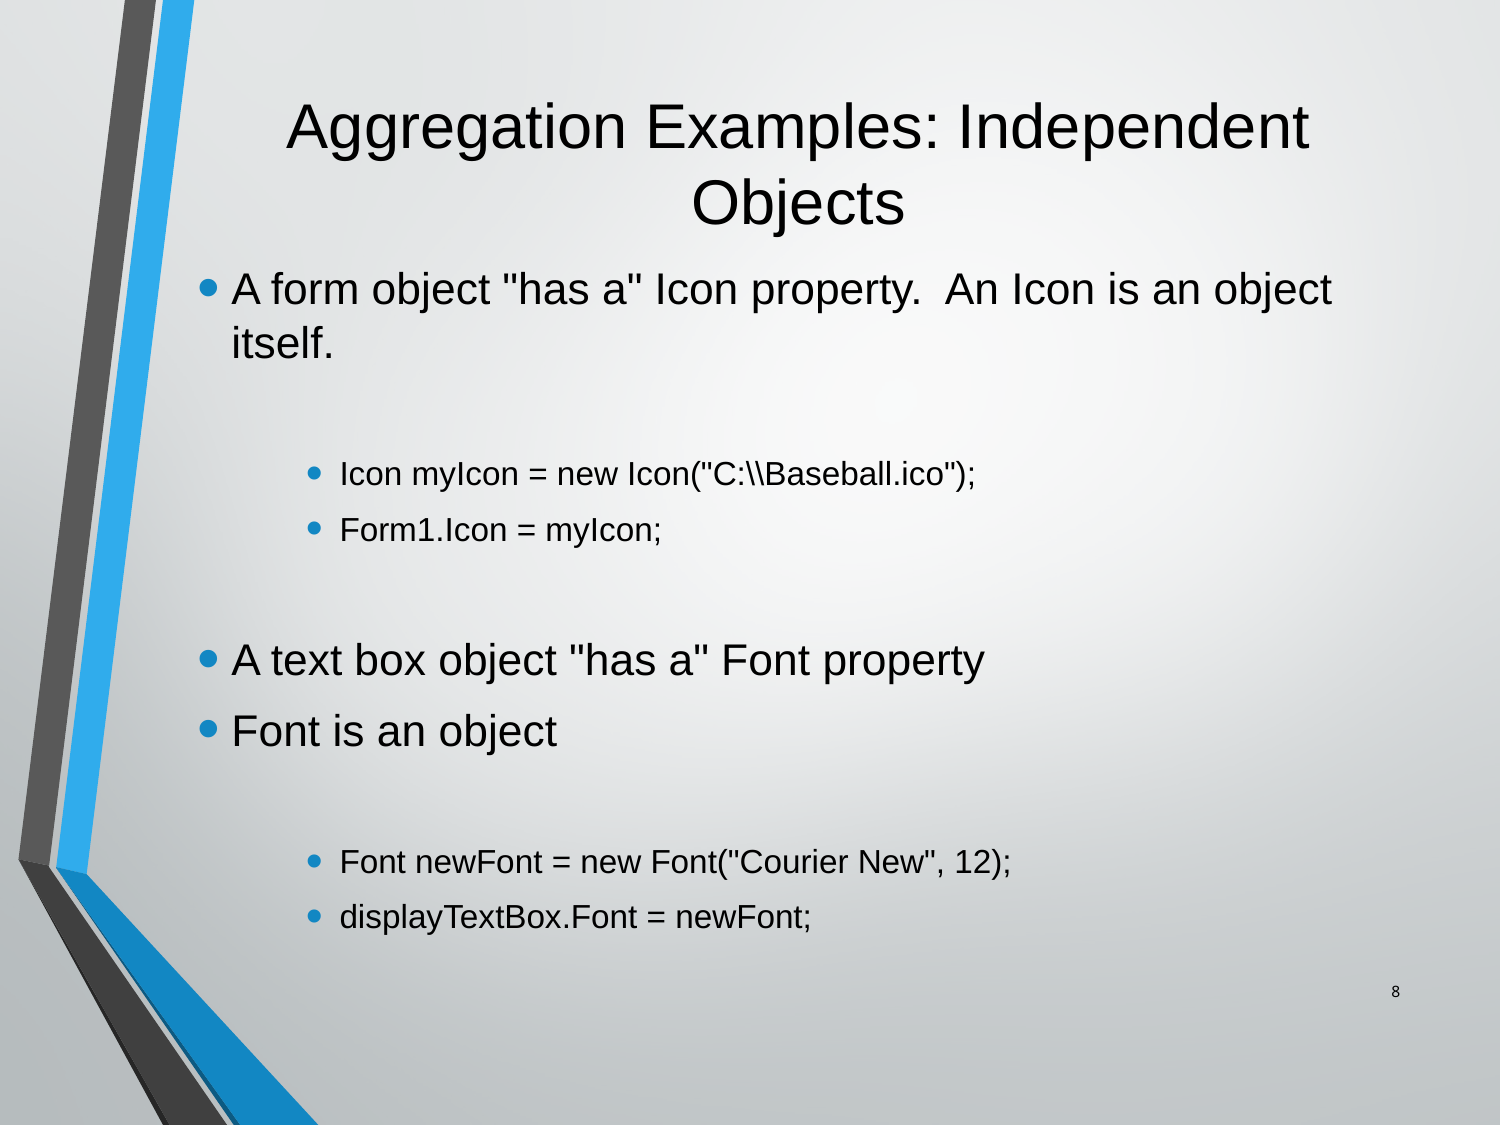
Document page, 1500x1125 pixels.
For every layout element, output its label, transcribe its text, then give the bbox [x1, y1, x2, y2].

list A form object "has a" Icon property. An Icon is an object itself. Icon myIcon = new Icon("C:\\Baseball.ico"); Form1.Icon = myIcon; A text box object "has a" Font property Font is an object Font newFont = new Font("Courier New", 12); displayTextBox.Font = newFont; [182, 252, 1416, 950]
slide_number 8 [1347, 962, 1416, 1023]
title Aggregation Examples: Independent Objects [182, 77, 1416, 246]
